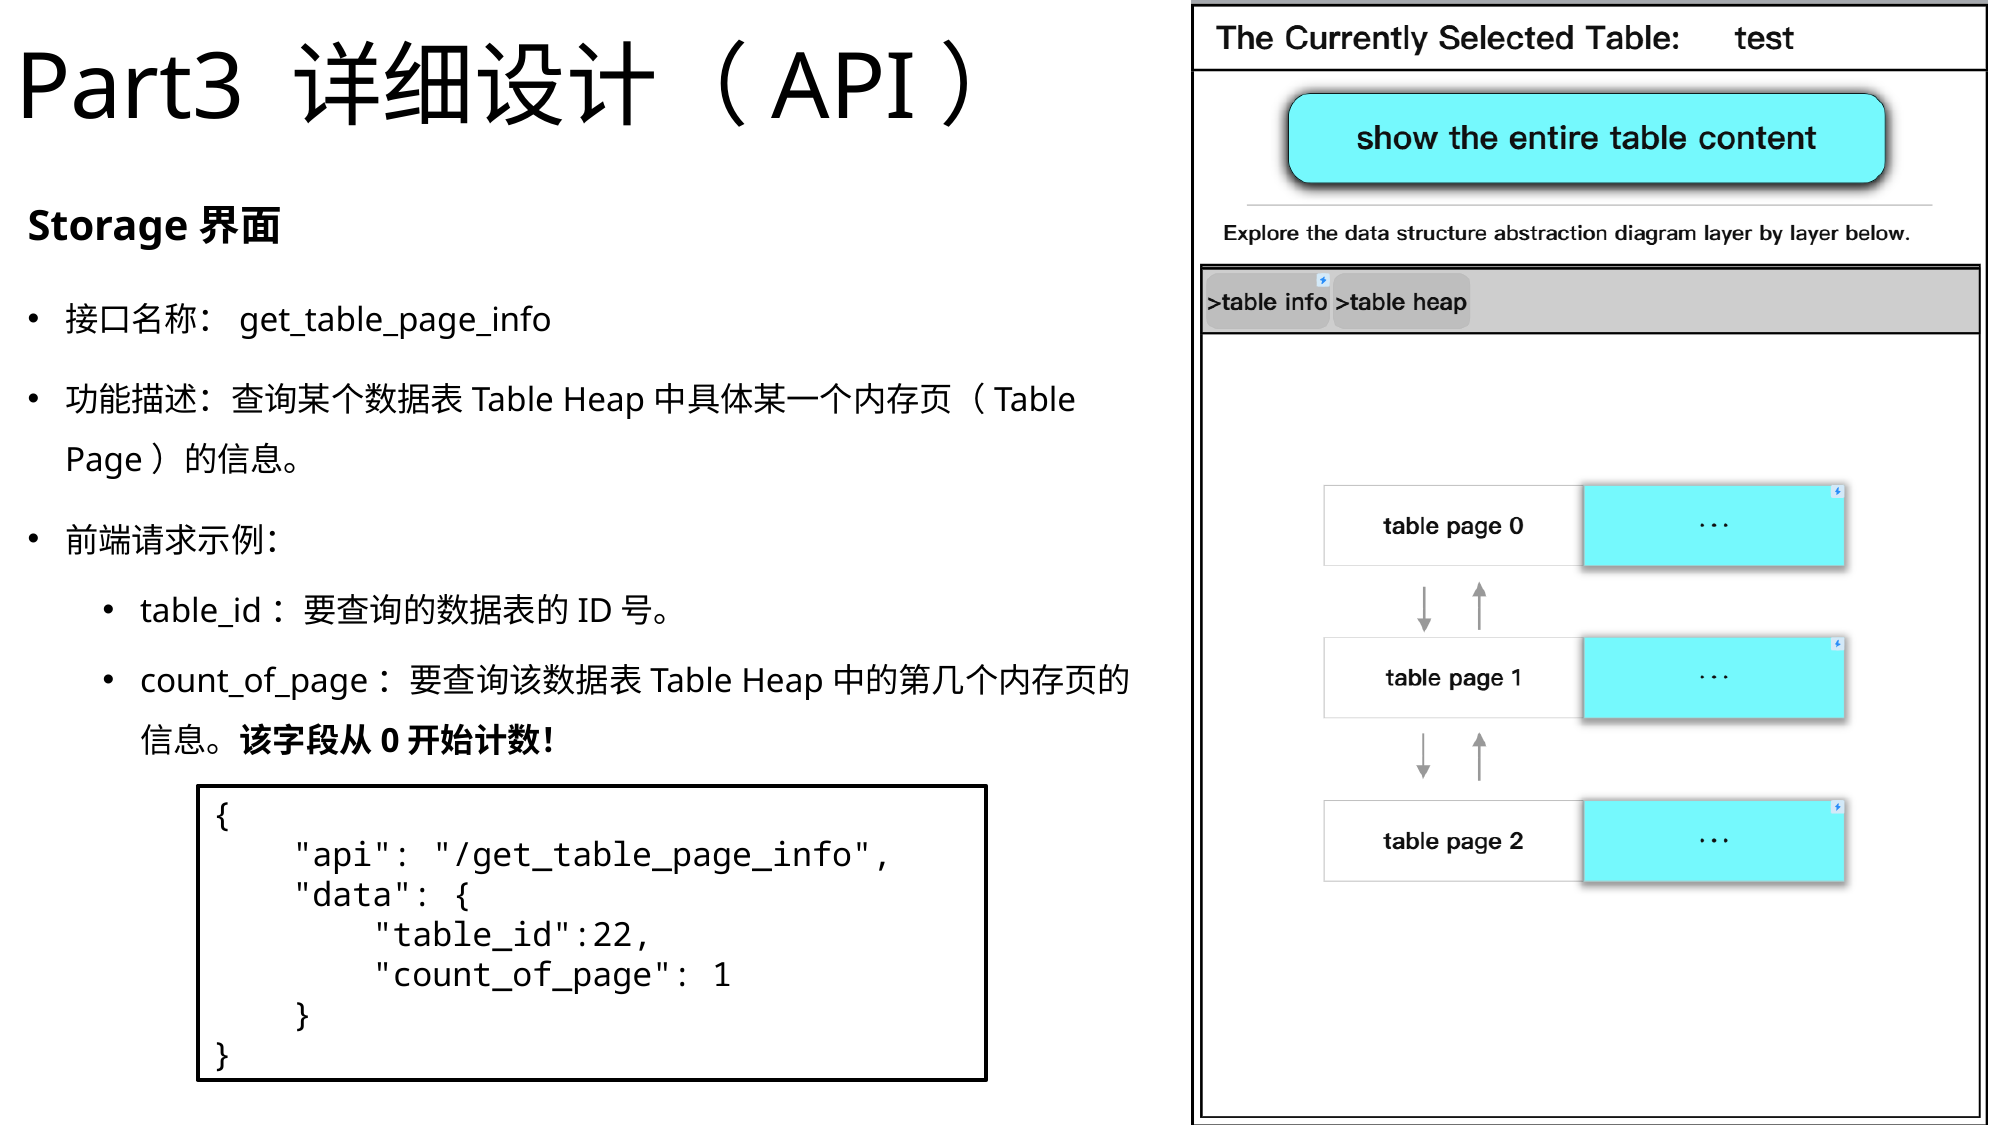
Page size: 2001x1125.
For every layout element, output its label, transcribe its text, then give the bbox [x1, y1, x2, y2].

text_box { "api": "/get_table_page_info", "data": { "table_id":22, "count_of_page": 1 } } [197, 785, 987, 1081]
picture [1190, 0, 1988, 1125]
title Part3 详细设计（API） [0, 0, 1190, 198]
list Storage界面 接口名称：get_table_page_info 功能描述：查询某个数据表Table Heap中具体某一个内存页（Table Page）的信息。 前端请求示例： table_id：要查询的数据表的ID号。 count_of_page：要查询该数据表Table Heap中的第几个内存页的信息。该字段从0开始计数！ [12, 156, 1172, 1125]
